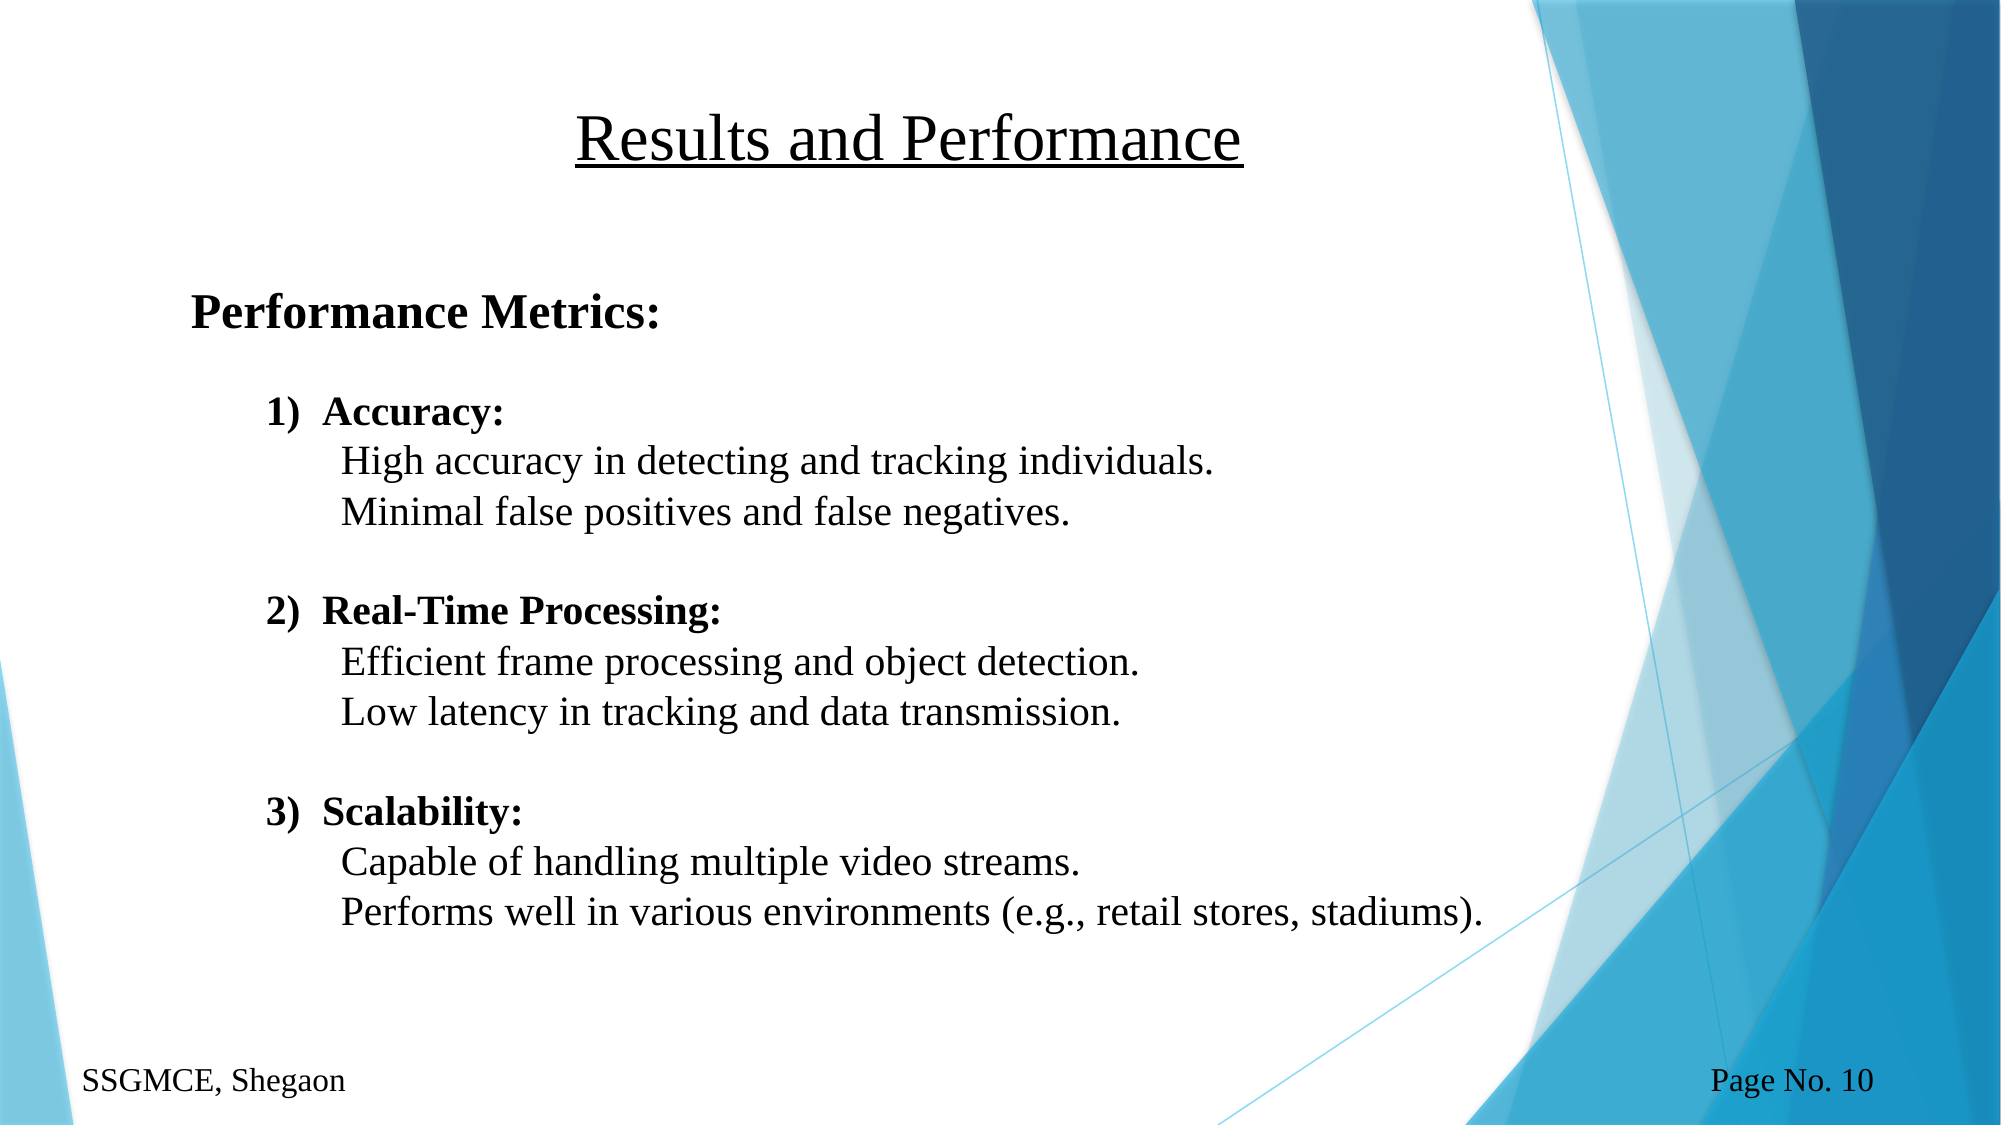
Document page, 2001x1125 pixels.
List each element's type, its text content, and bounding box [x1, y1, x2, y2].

text_box Performance Metrics: Accuracy: High accuracy in detecting and tracking individuals. Minimal false positives and false negatives. Real-Time Processing: Efficient frame processing and object detection. Low latency in tracking and data transmission. Scalability: Capable of handling multiple video streams. Performs well in various environments (e.g., retail stores, stadiums). [176, 270, 1514, 1031]
text_box Results and Performance [560, 86, 1620, 182]
text_box Page No. 10 [1695, 1050, 1946, 1106]
text_box SSGMCE, Shegaon [66, 1050, 409, 1106]
